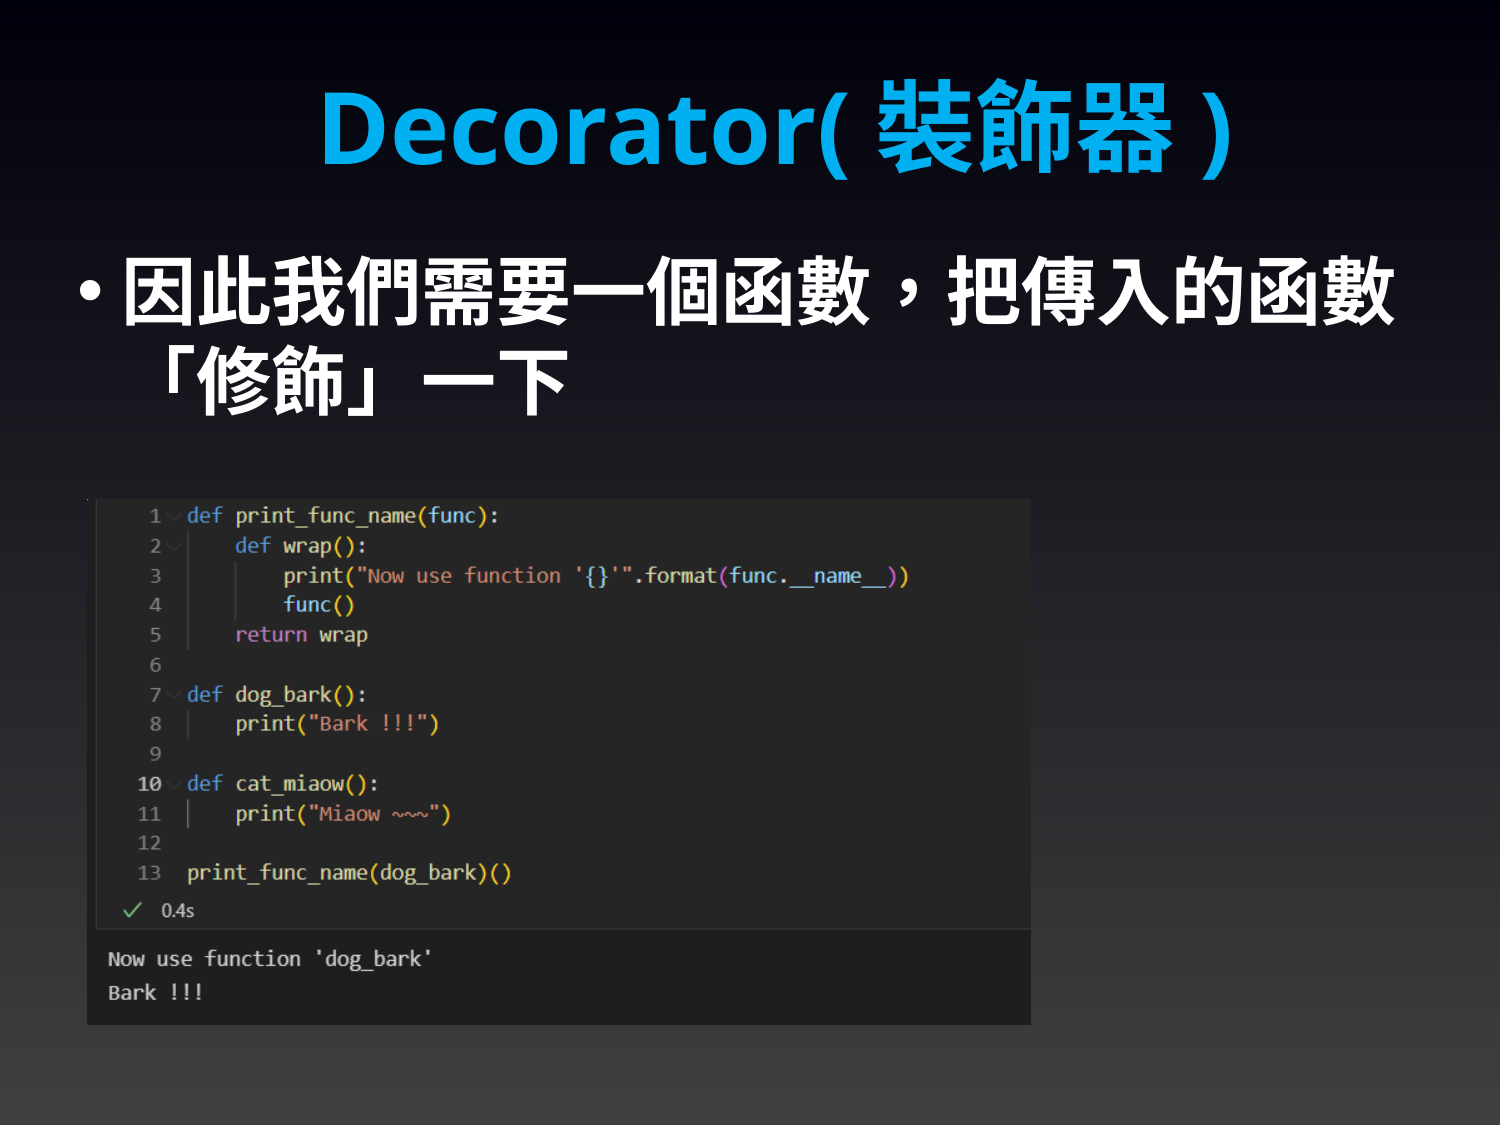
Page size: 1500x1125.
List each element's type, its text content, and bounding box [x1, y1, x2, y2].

text_box 因此我們需要一個函數，把傳入的函數「修飾」一下 [62, 237, 1413, 433]
text_box Decorator(裝飾器) [174, 37, 1375, 200]
picture [87, 499, 1031, 1026]
